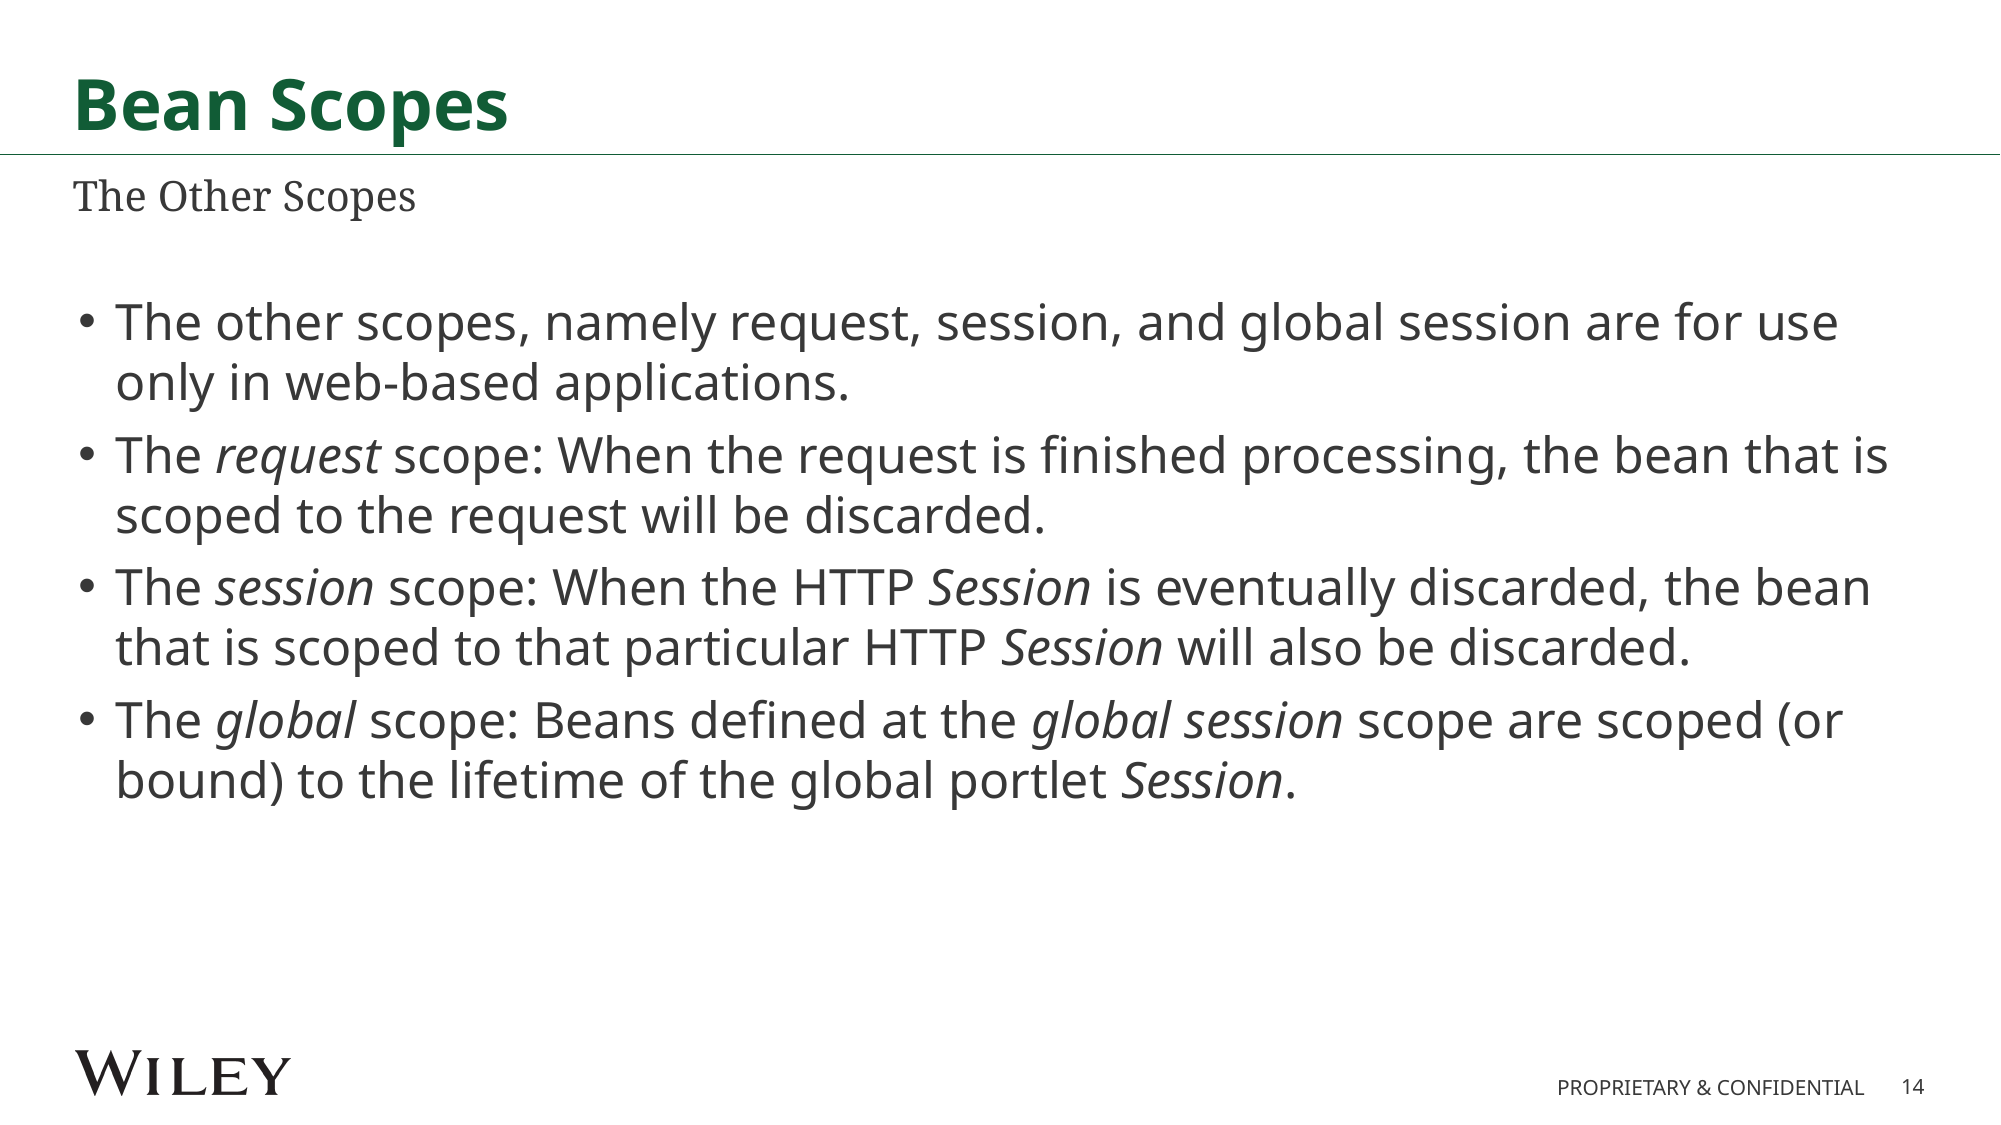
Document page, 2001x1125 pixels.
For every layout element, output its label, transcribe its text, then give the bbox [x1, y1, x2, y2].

list The other scopes, namely request, session, and global session are for use only in web-based applications. The request scope: When the request is finished processing, the bean that is scoped to the request will be discarded. The session scope: When the HTTP Session is eventually discarded, the bean that is scoped to that particular HTTP Session will also be discarded. The global scope: Beans defined at the global session scope are scoped (or bound) to the lifetime of the global portlet Session. [78, 283, 1928, 1037]
title Bean Scopes [72, 12, 1925, 154]
picture [75, 1050, 291, 1096]
footer PROPRIETARY & CONFIDENTIAL [1213, 1066, 1864, 1121]
list The Other Scopes [72, 162, 1925, 283]
slide_number 14 [1864, 1066, 1925, 1121]
